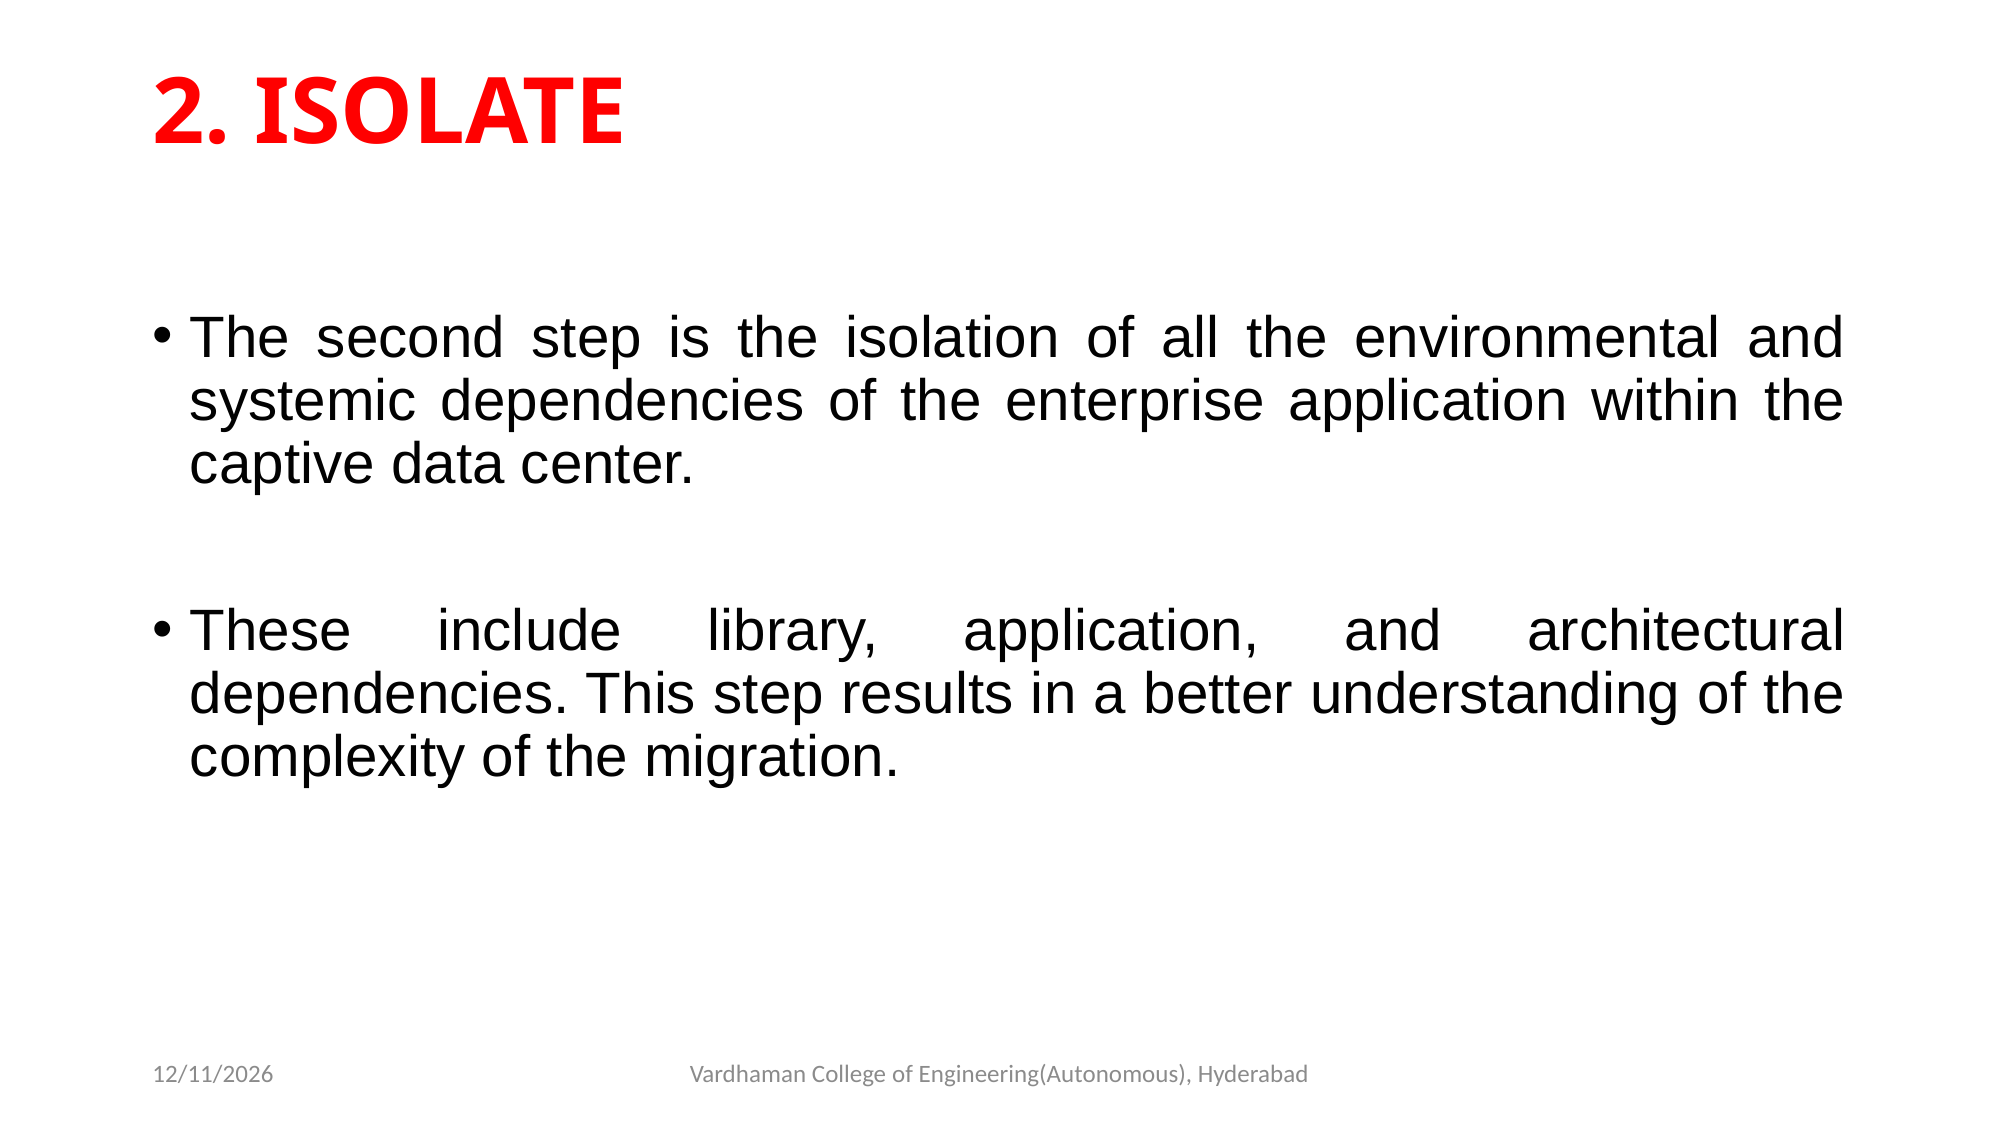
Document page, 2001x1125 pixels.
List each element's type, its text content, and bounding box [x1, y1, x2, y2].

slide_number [137, 1042, 588, 1103]
list The second step is the isolation of all the environmental and systemic dependencies of the enterprise application within the captive data center. These include library, application, and architectural dependencies. This step results in a better understanding of the complexity of the migration. [137, 299, 1863, 1014]
footer Vardhaman College of Engineering(Autonomous), Hyderabad [662, 1042, 1338, 1103]
title 2. ISOLATE [137, 59, 1863, 278]
